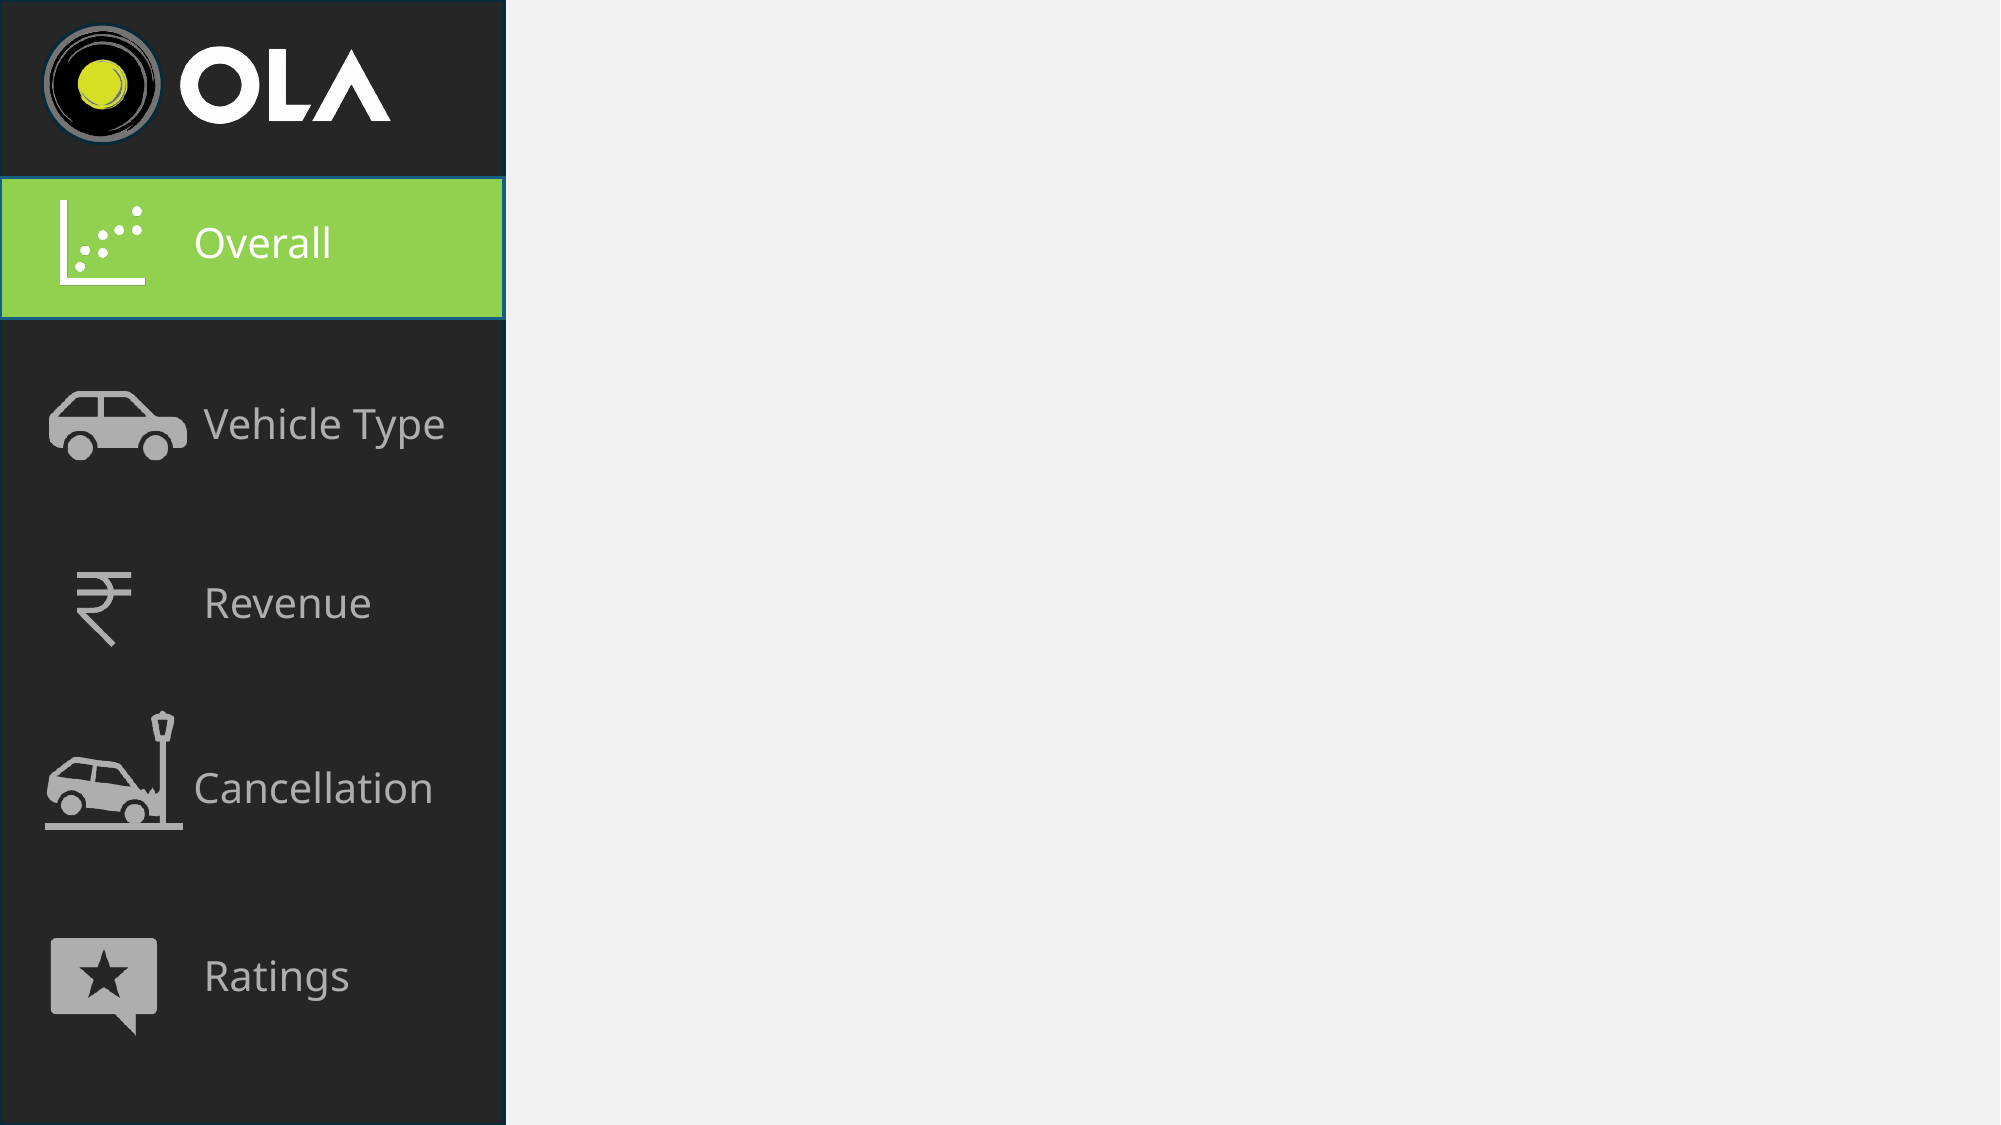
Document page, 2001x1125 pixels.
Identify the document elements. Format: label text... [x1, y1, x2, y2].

text_box [212, 0, 506, 176]
text_box Overall [178, 209, 392, 274]
picture [0, 0, 391, 303]
picture [56, 562, 151, 657]
picture [38, 693, 190, 845]
text_box [0, 176, 506, 320]
text_box [0, 320, 506, 1125]
text_box Revenue [188, 569, 402, 634]
text_box Cancellation [190, 754, 477, 819]
picture [41, 350, 193, 502]
text_box Vehicle Type [193, 390, 505, 455]
picture [28, 911, 180, 1063]
text_box Ratings [188, 942, 488, 1008]
